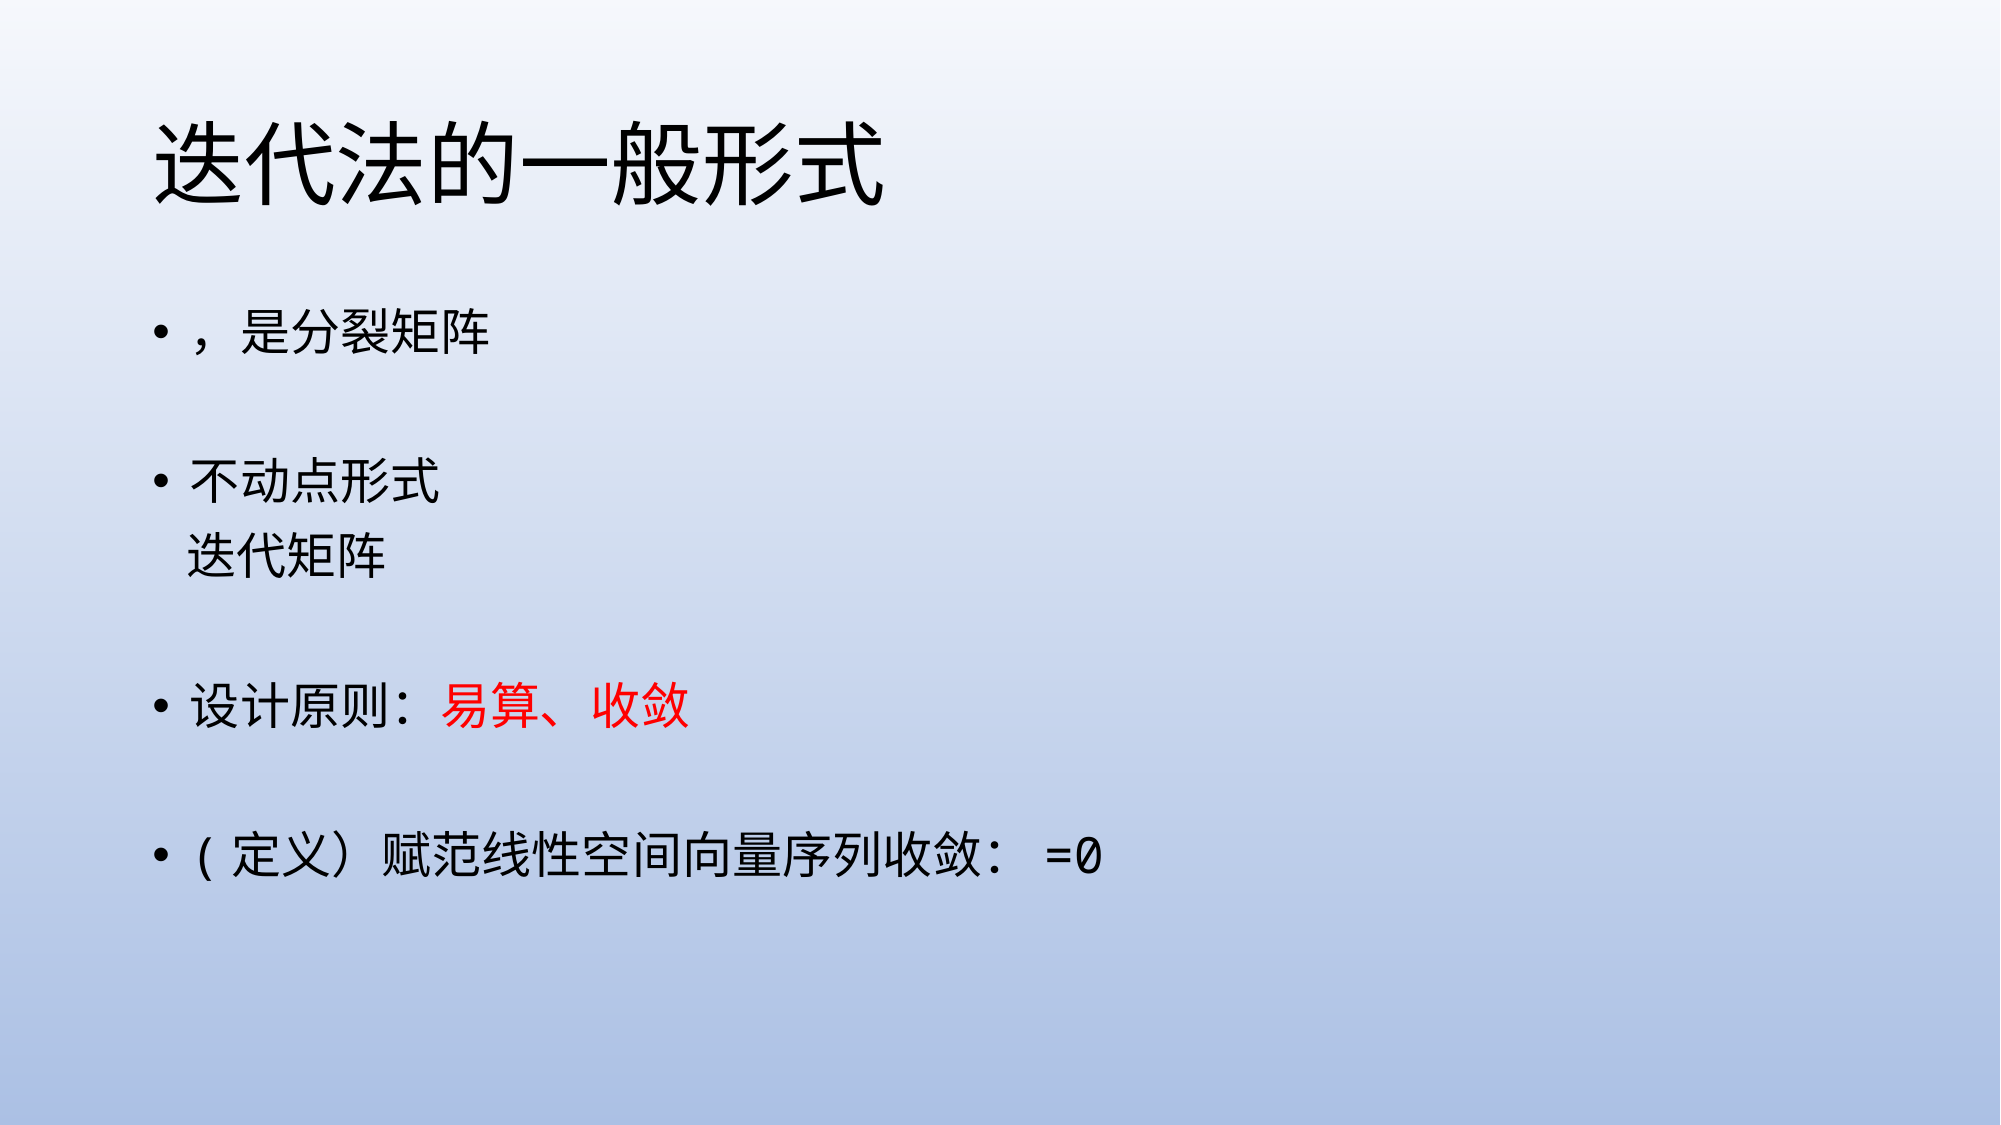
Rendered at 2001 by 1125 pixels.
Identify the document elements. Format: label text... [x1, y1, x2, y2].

title 迭代法的一般形式 [137, 59, 1863, 278]
